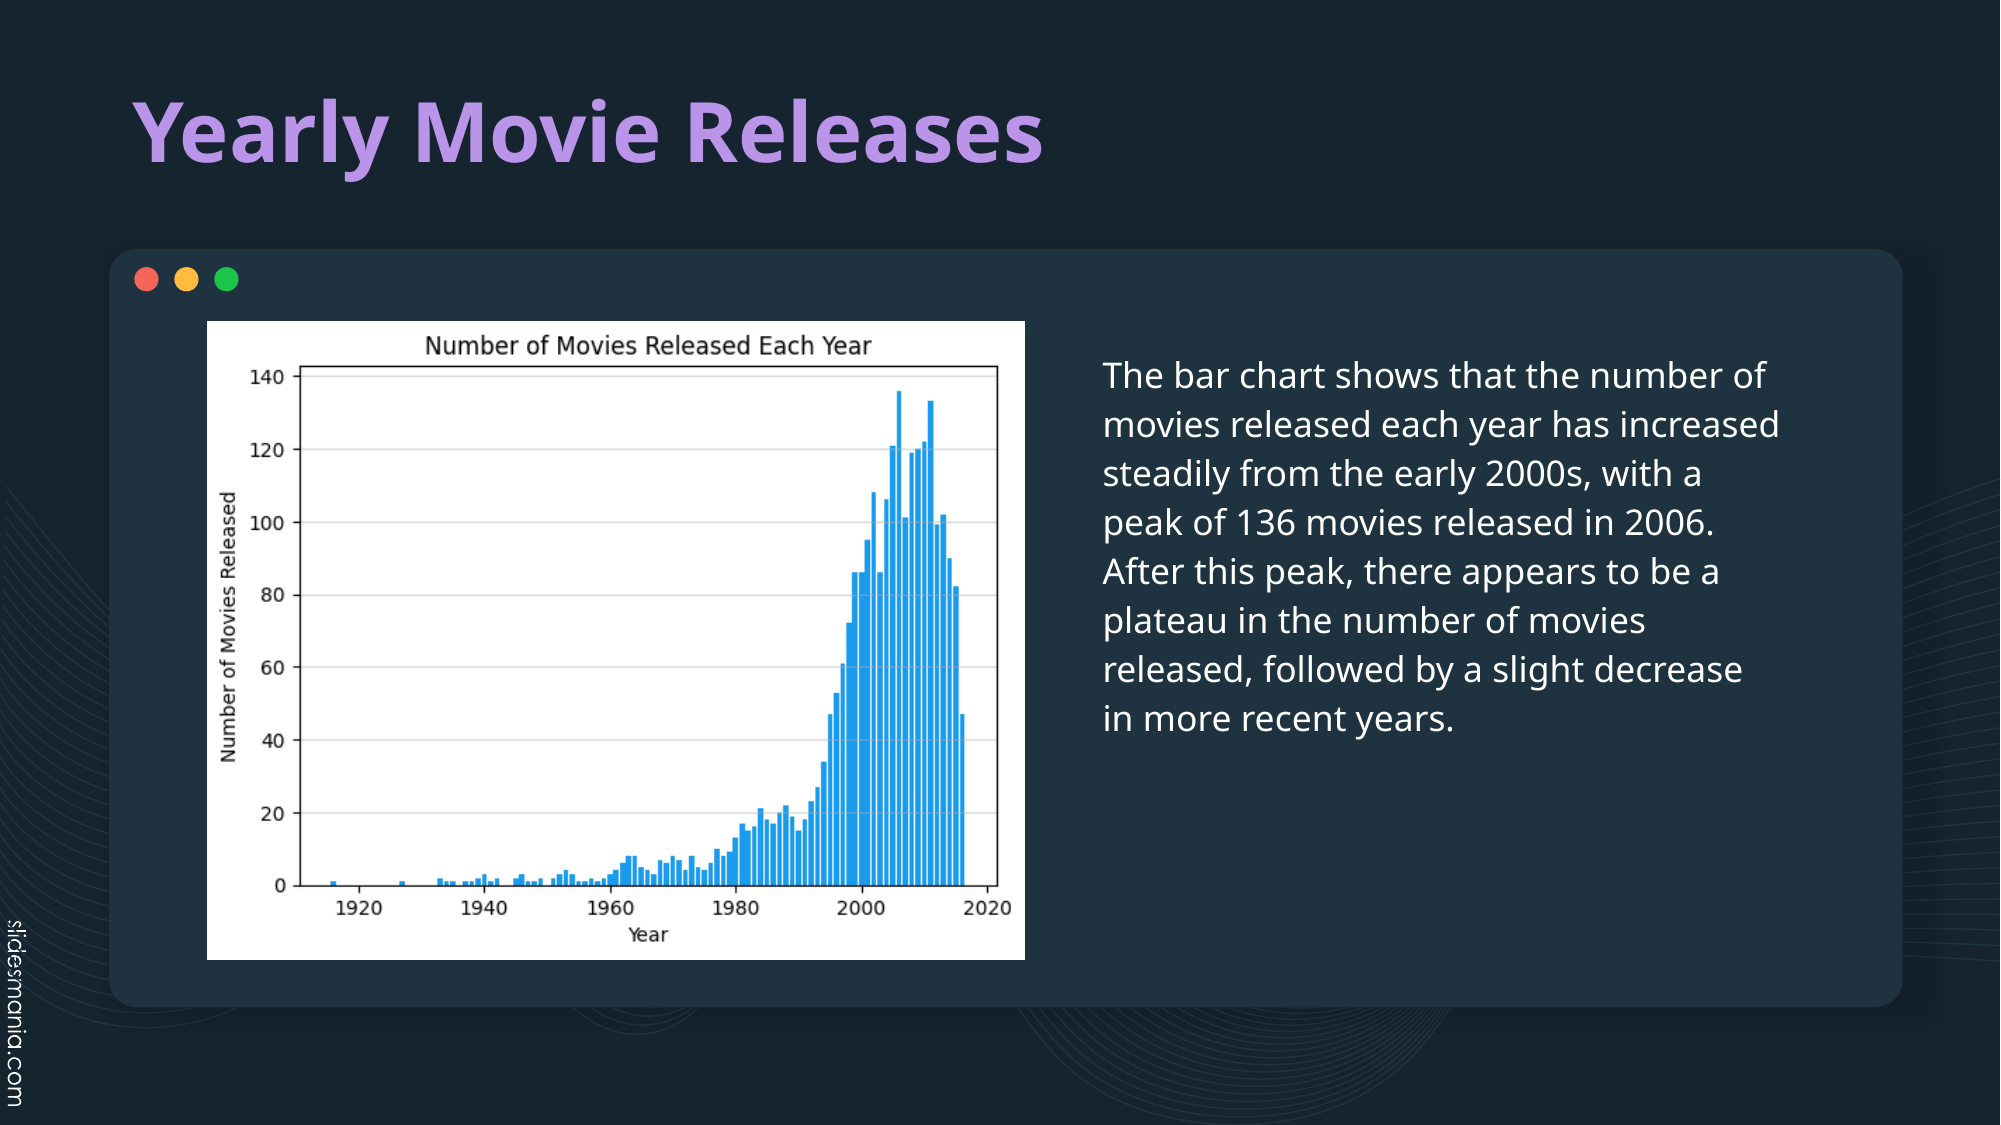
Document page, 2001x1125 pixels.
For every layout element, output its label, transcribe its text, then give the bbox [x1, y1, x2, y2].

picture [207, 321, 1025, 960]
list The bar chart shows that the number of movies released each year has increased steadily from the early 2000s, with a peak of 136 movies released in 2006. After this peak, there appears to be a plateau in the number of movies released, followed by a slight decrease in more recent years. [1082, 327, 1805, 930]
title Yearly Movie Releases [112, 58, 1713, 185]
